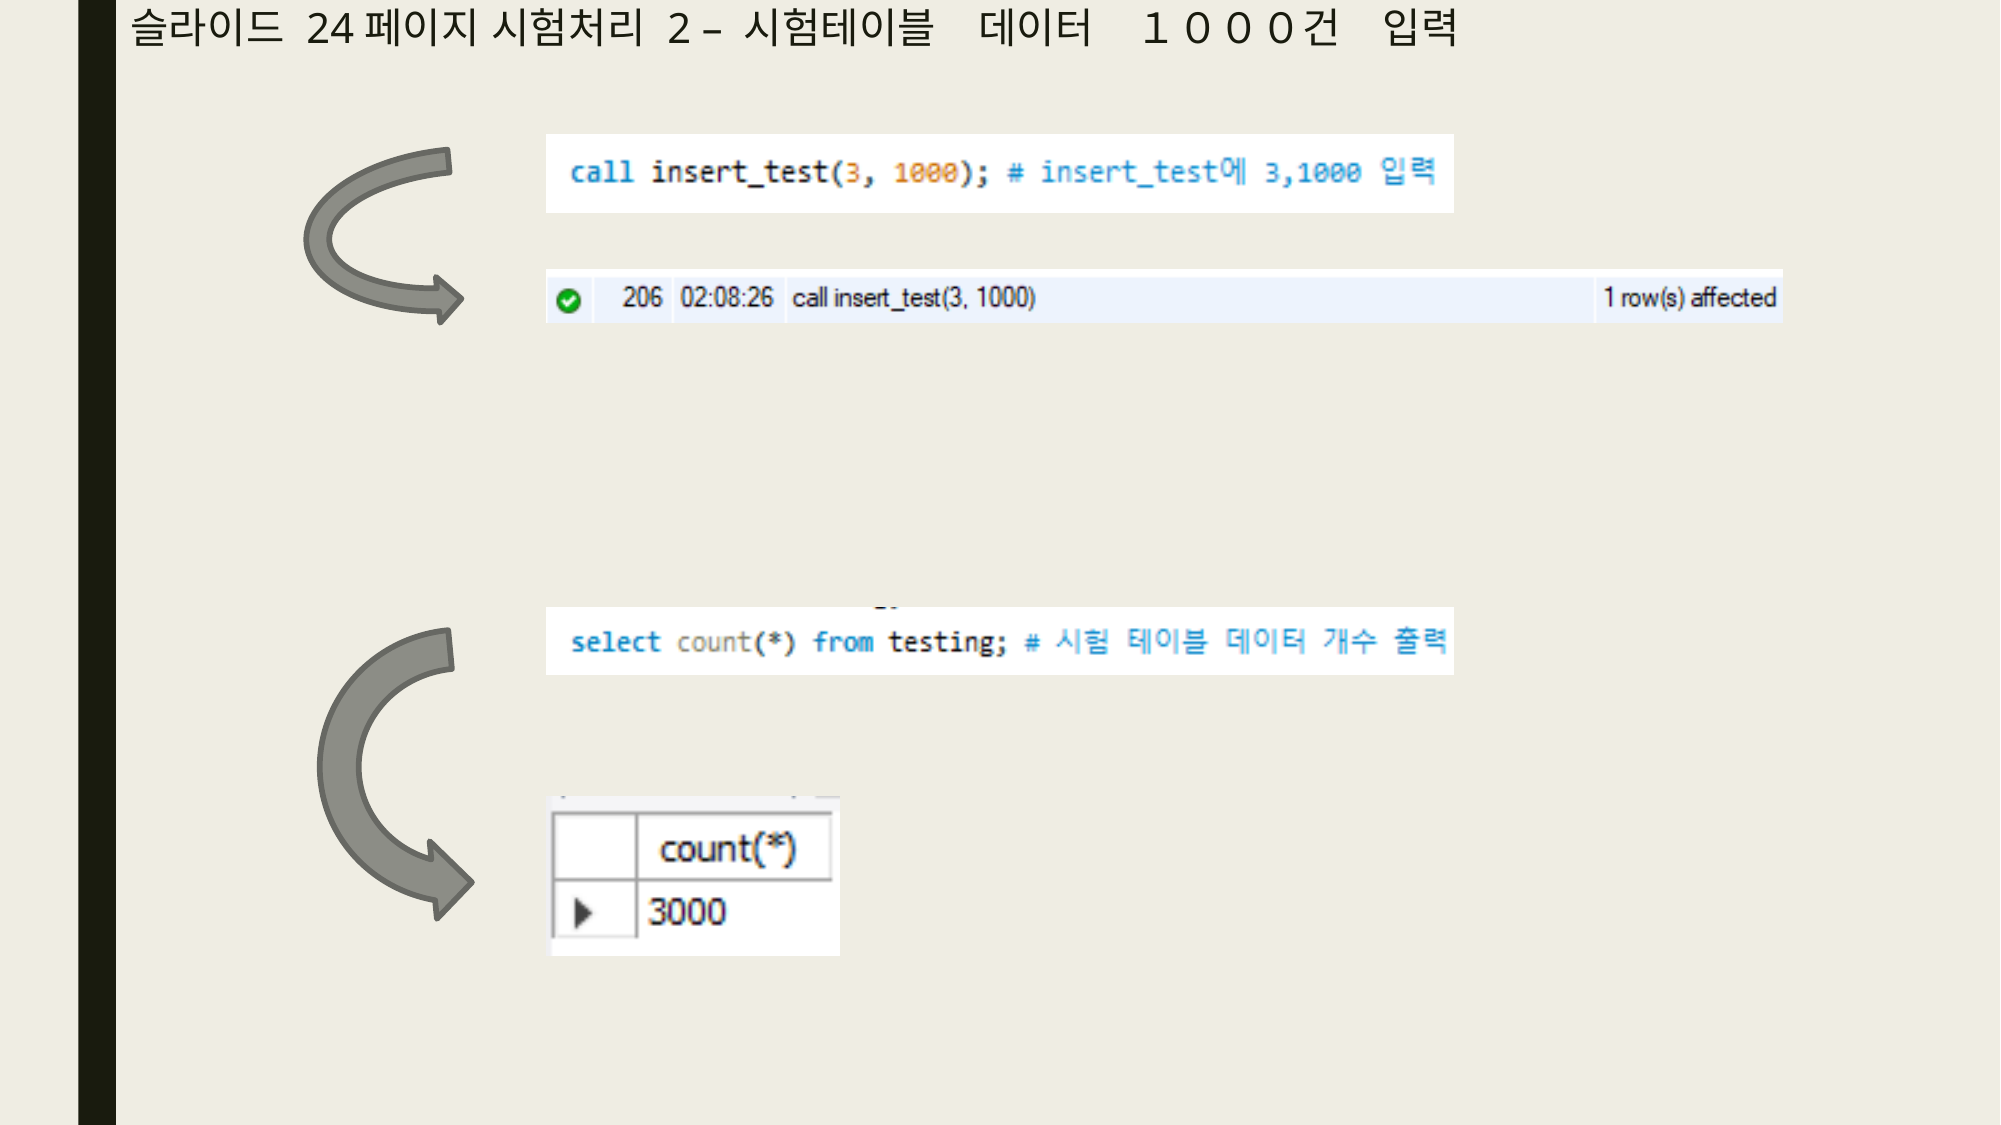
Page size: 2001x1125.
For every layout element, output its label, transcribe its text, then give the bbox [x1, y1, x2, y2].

text_box [316, 627, 475, 922]
text_box [303, 146, 465, 326]
picture [546, 795, 840, 956]
picture [546, 607, 1454, 676]
title 슬라이드 24페이지 시험처리 2 – 시험테이블 데이터 １０００건 입력 [115, 0, 1691, 79]
picture [546, 269, 1783, 323]
picture [546, 134, 1454, 213]
